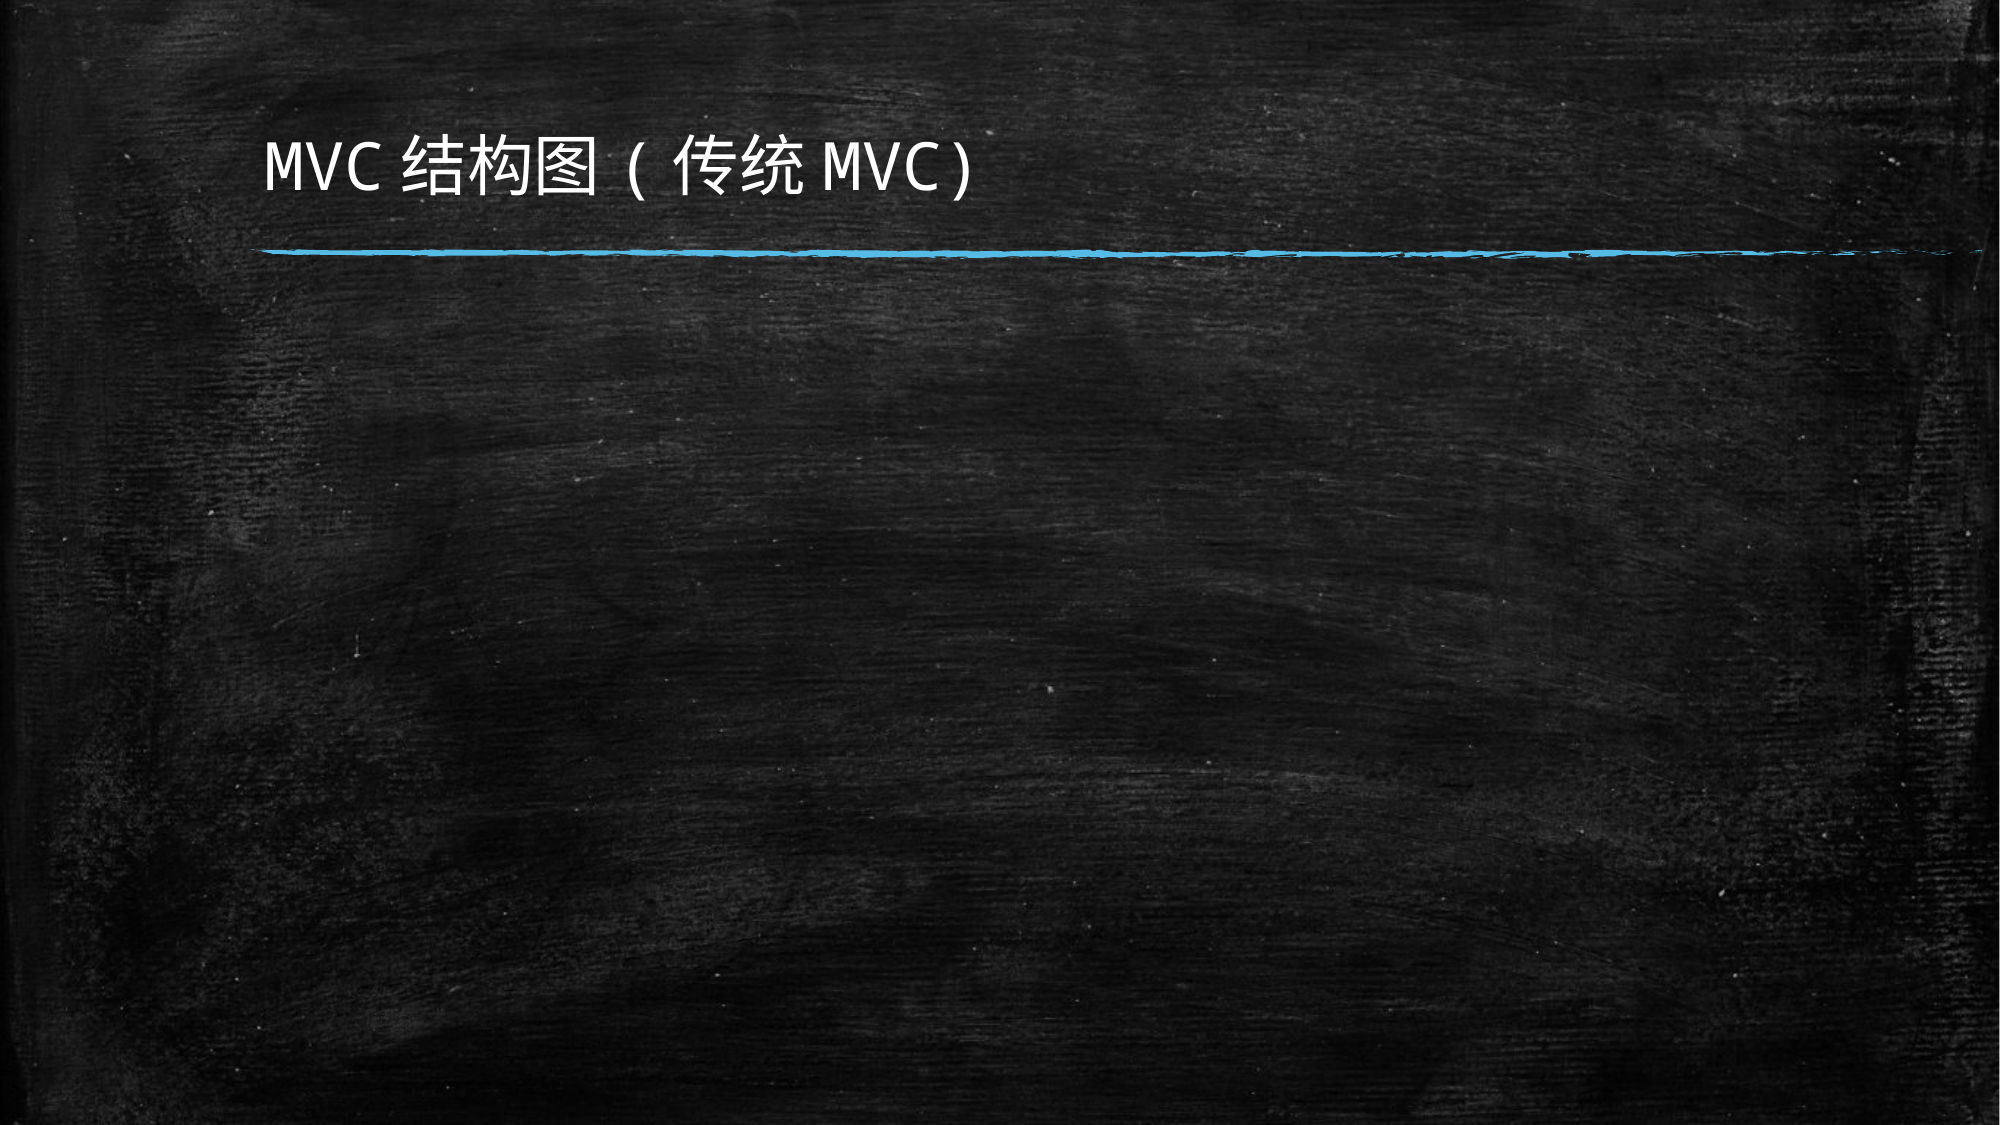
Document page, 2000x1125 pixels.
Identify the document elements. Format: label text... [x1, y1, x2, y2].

title MVC结构图(传统MVC) [249, 45, 1750, 213]
